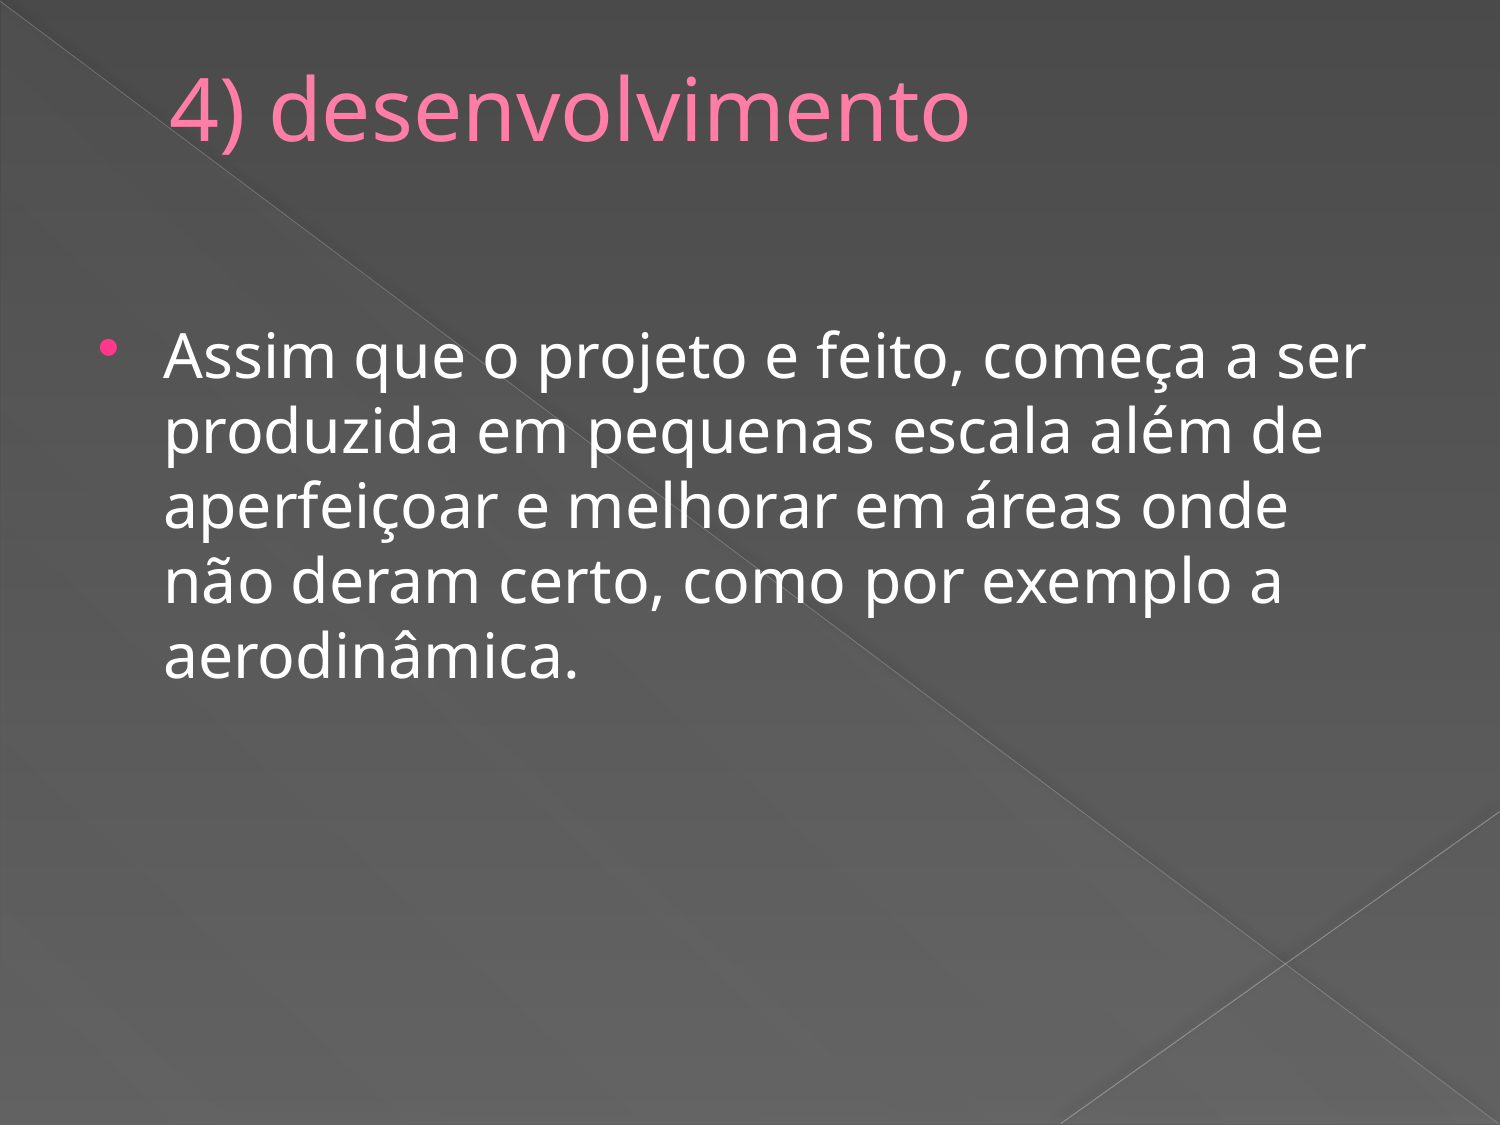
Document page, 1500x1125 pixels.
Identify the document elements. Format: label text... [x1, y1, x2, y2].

title 4) desenvolvimento [75, 43, 1425, 274]
list Assim que o projeto e feito, começa a ser produzida em pequenas escala além de aperfeiçoar e melhorar em áreas onde não deram certo, como por exemplo a aerodinâmica. [75, 308, 1425, 1059]
